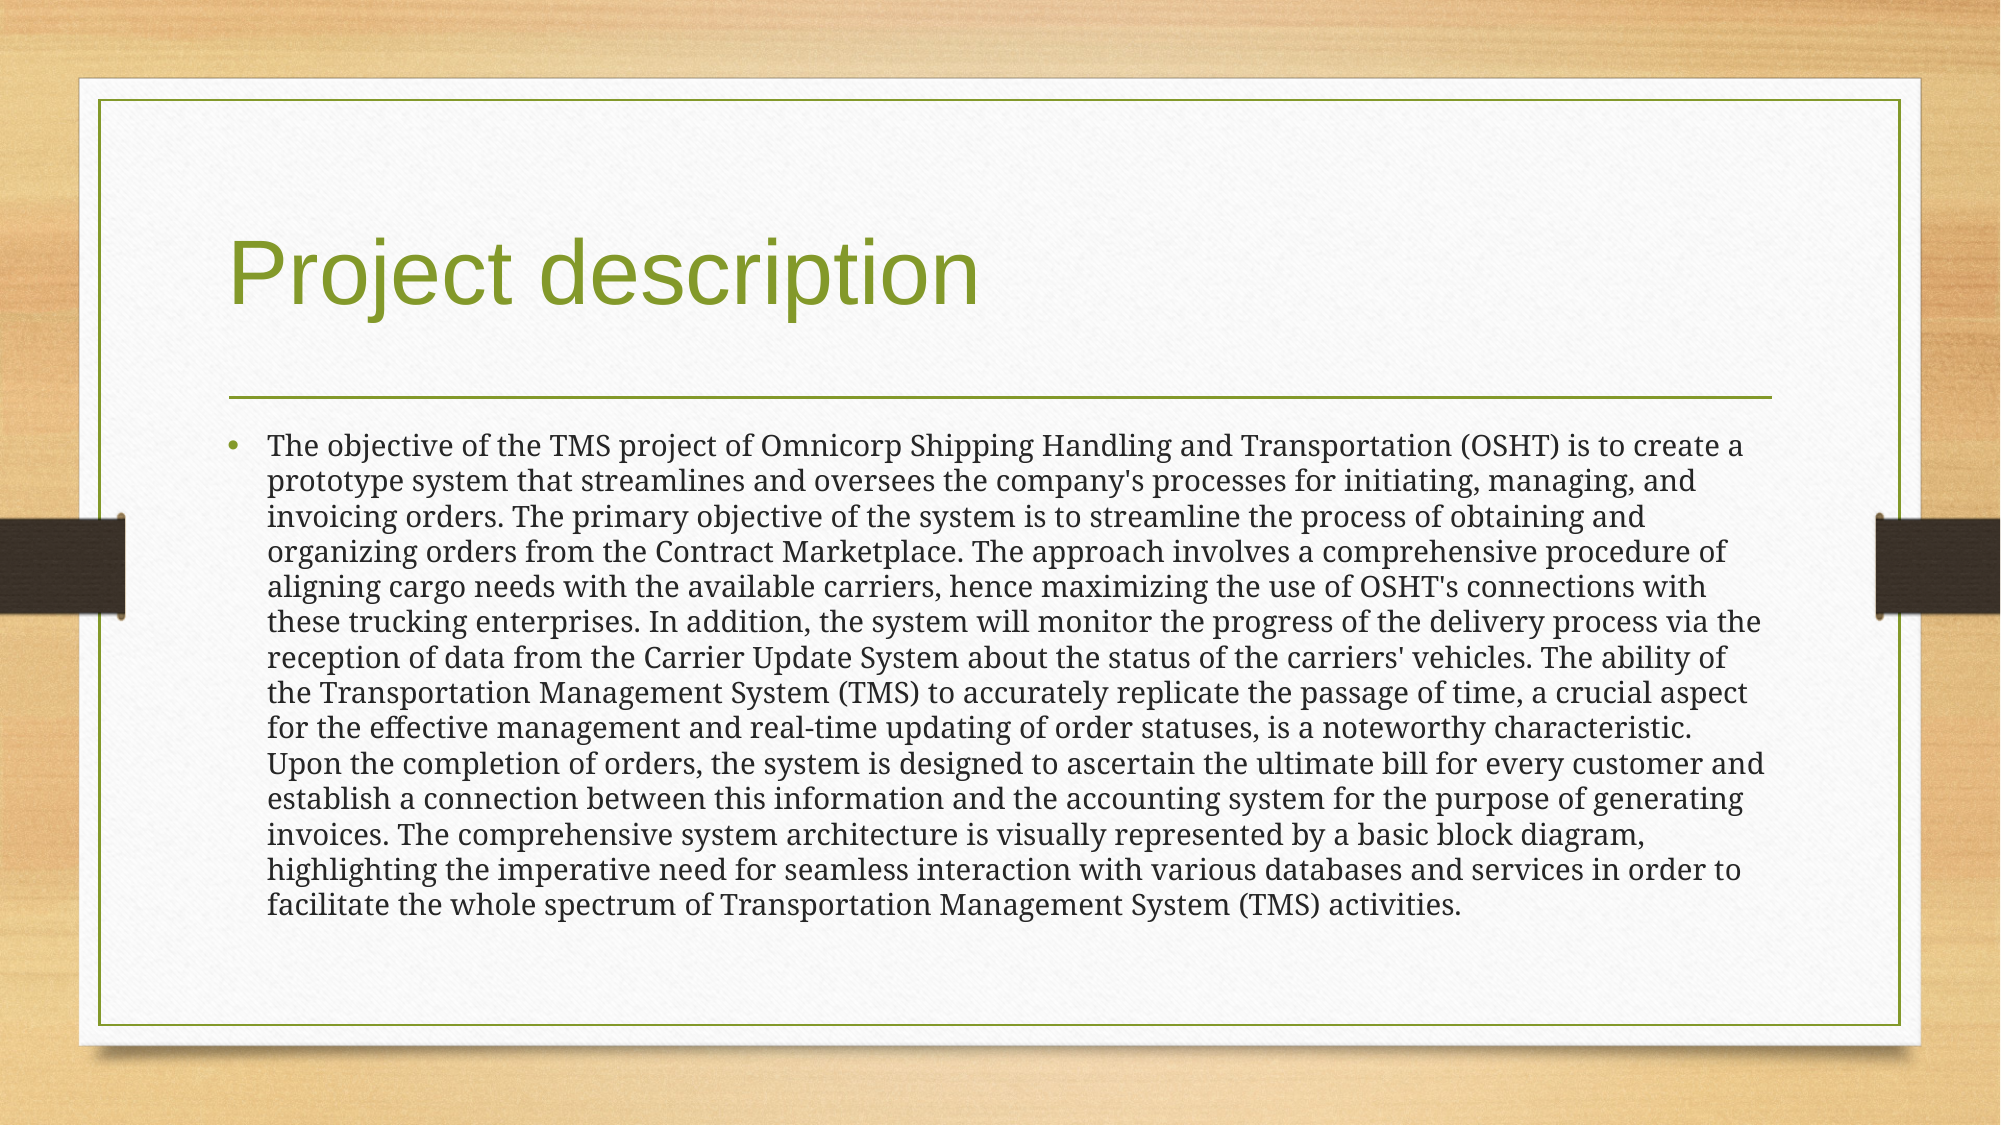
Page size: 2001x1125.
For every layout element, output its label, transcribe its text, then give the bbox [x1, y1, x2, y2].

picture [0, 0, 2001, 1125]
list The objective of the TMS project of Omnicorp Shipping Handling and Transportation (OSHT) is to create a prototype system that streamlines and oversees the company's processes for initiating, managing, and invoicing orders. The primary objective of the system is to streamline the process of obtaining and organizing orders from the Contract Marketplace. The approach involves a comprehensive procedure of aligning cargo needs with the available carriers, hence maximizing the use of OSHT's connections with these trucking enterprises. In addition, the system will monitor the progress of the delivery process via the reception of data from the Carrier Update System about the status of the carriers' vehicles. The ability of the Transportation Management System (TMS) to accurately replicate the passage of time, a crucial aspect for the effective management and real-time updating of order statuses, is a noteworthy characteristic. Upon the completion of orders, the system is designed to ascertain the ultimate bill for every customer and establish a connection between this information and the accounting system for the purpose of generating invoices. The comprehensive system architecture is visually represented by a basic block diagram, highlighting the imperative need for seamless interaction with various databases and services in order to facilitate the whole spectrum of Transportation Management System (TMS) activities. [212, 419, 1788, 964]
title Project description [212, 161, 1788, 375]
